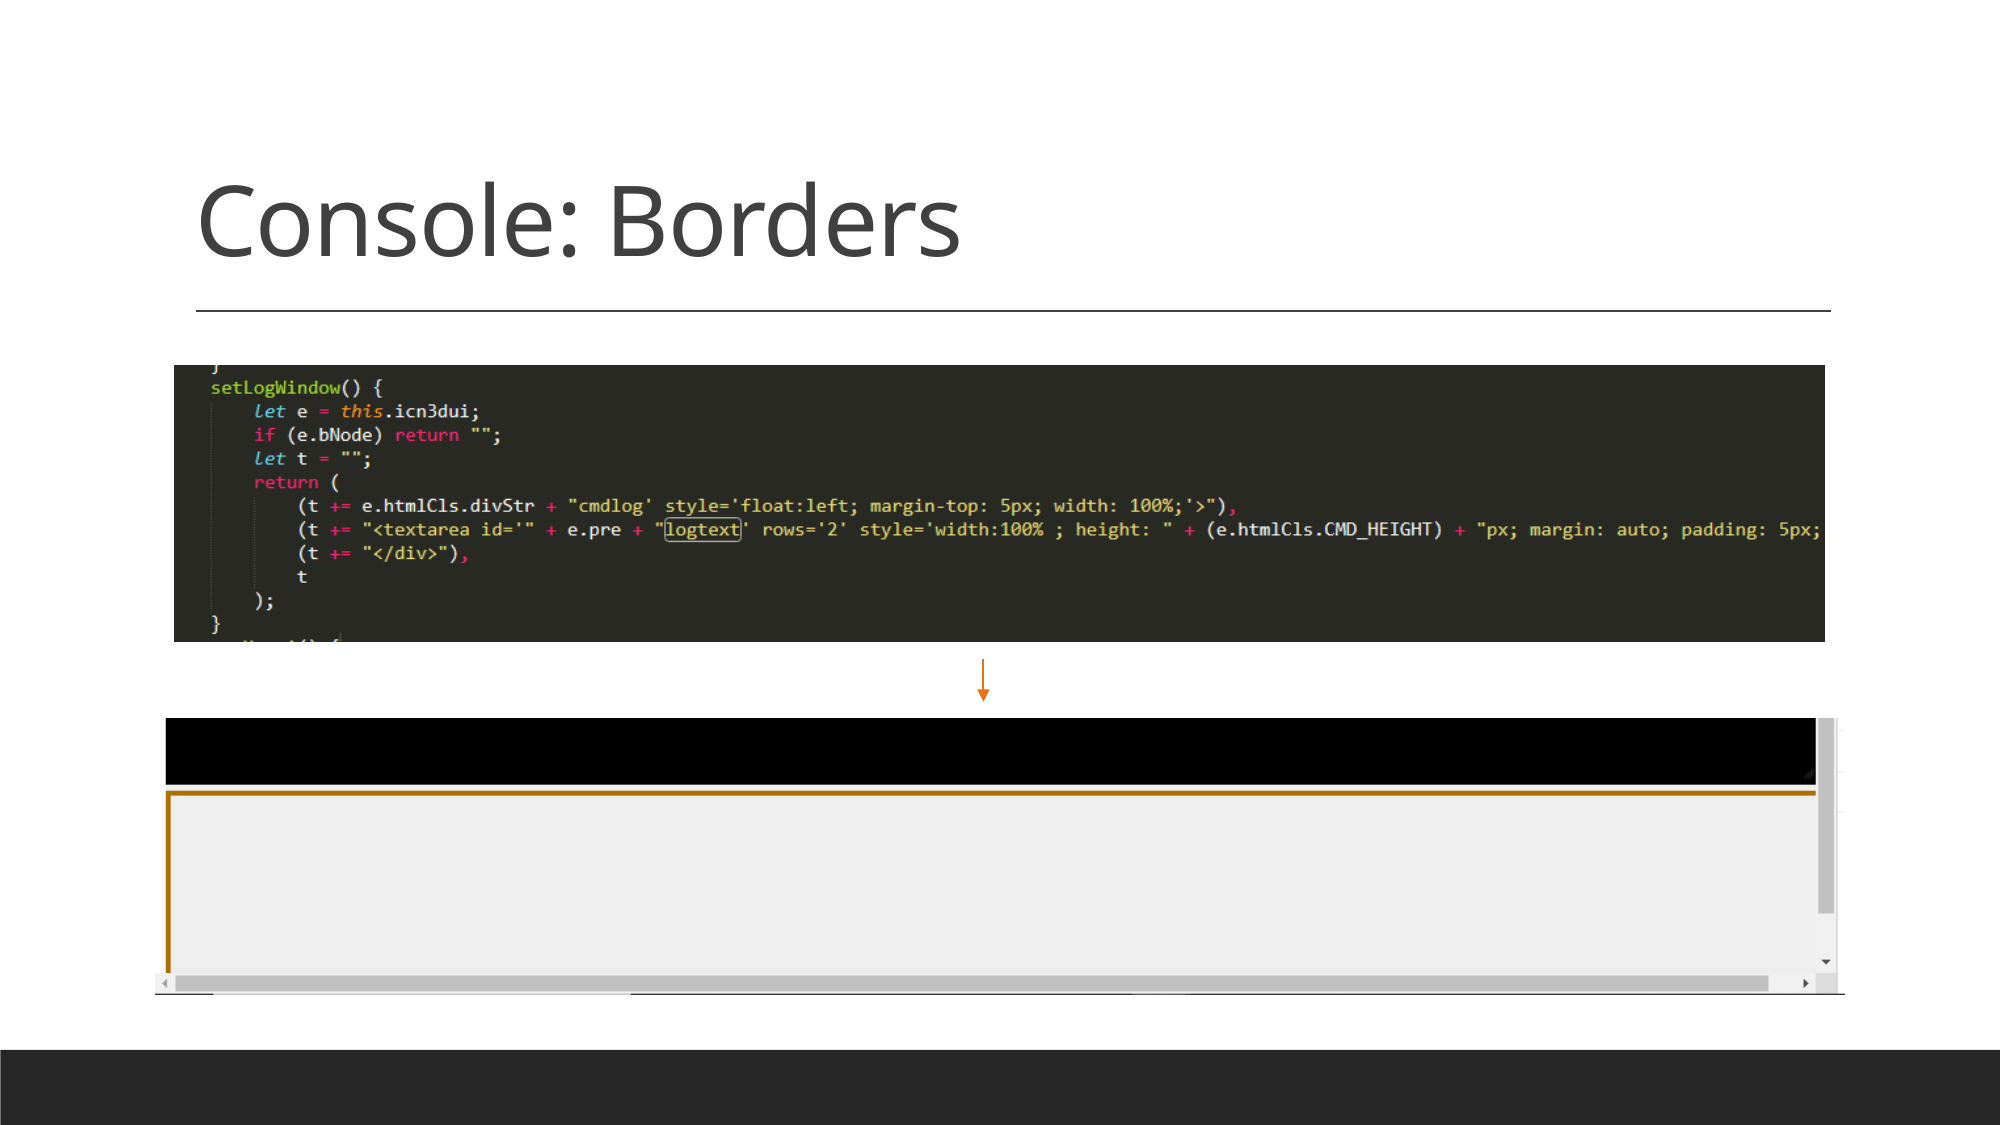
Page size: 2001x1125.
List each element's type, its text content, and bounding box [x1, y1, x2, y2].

picture [155, 717, 1845, 996]
title Console: Borders [180, 47, 1830, 285]
picture [174, 365, 1826, 643]
